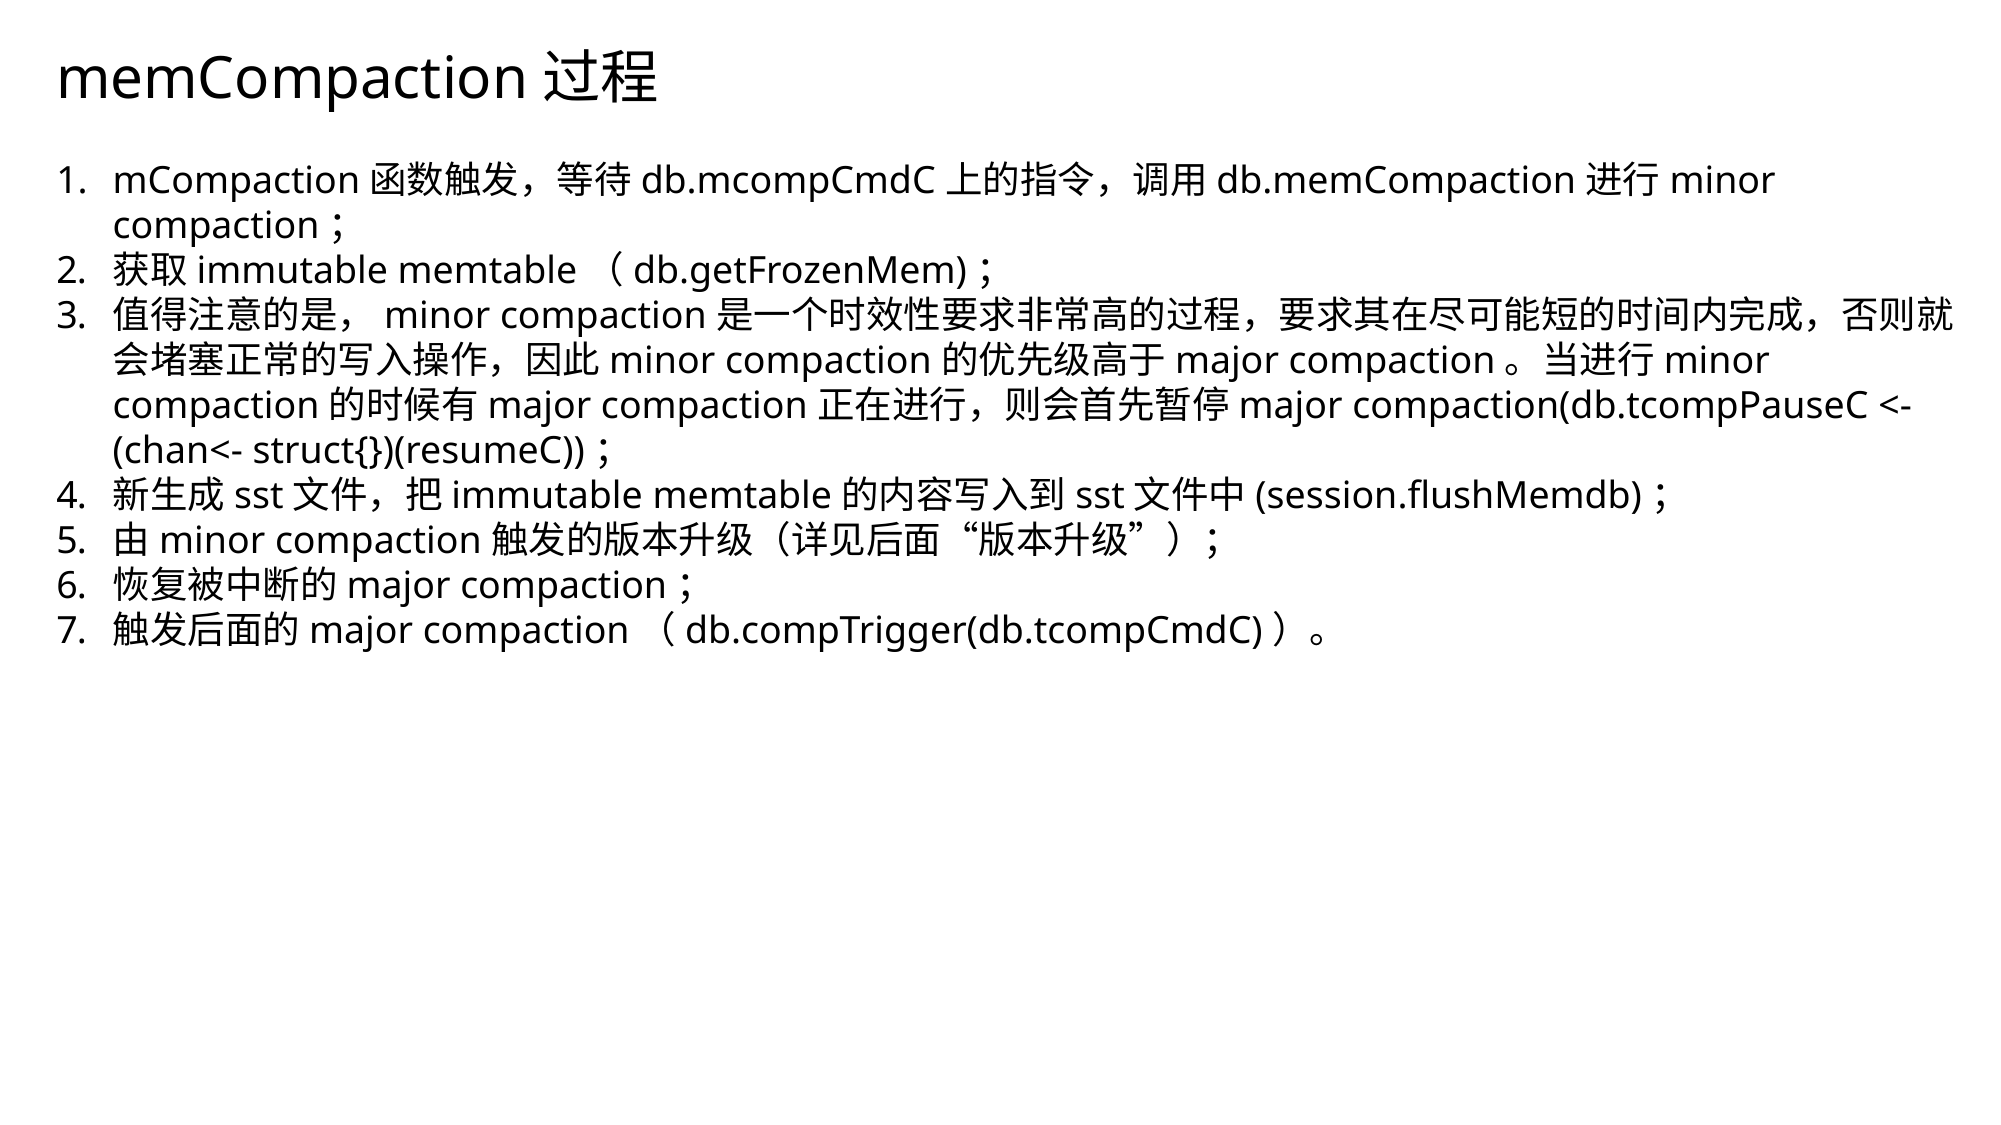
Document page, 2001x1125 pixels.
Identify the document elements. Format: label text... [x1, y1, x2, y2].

text_box memCompaction过程 [41, 32, 692, 118]
text_box mCompaction函数触发，等待db.mcompCmdC上的指令，调用db.memCompaction进行minor compaction； 获取immutable memtable（db.getFrozenMem)； 值得注意的是，minor compaction是一个时效性要求非常高的过程，要求其在尽可能短的时间内完成，否则就会堵塞正常的写入操作，因此minor compaction的优先级高于major compaction。当进行minor compaction的时候有major compaction正在进行，则会首先暂停major compaction(db.tcompPauseC <- (chan<- struct{})(resumeC))； 新生成sst文件，把immutable memtable的内容写入到sst文件中(session.flushMemdb)； 由minor compaction触发的版本升级（详见后面“版本升级”）； 恢复被中断的major compaction； 触发后面的major compaction（db.compTrigger(db.tcompCmdC)）。 [41, 148, 1977, 704]
